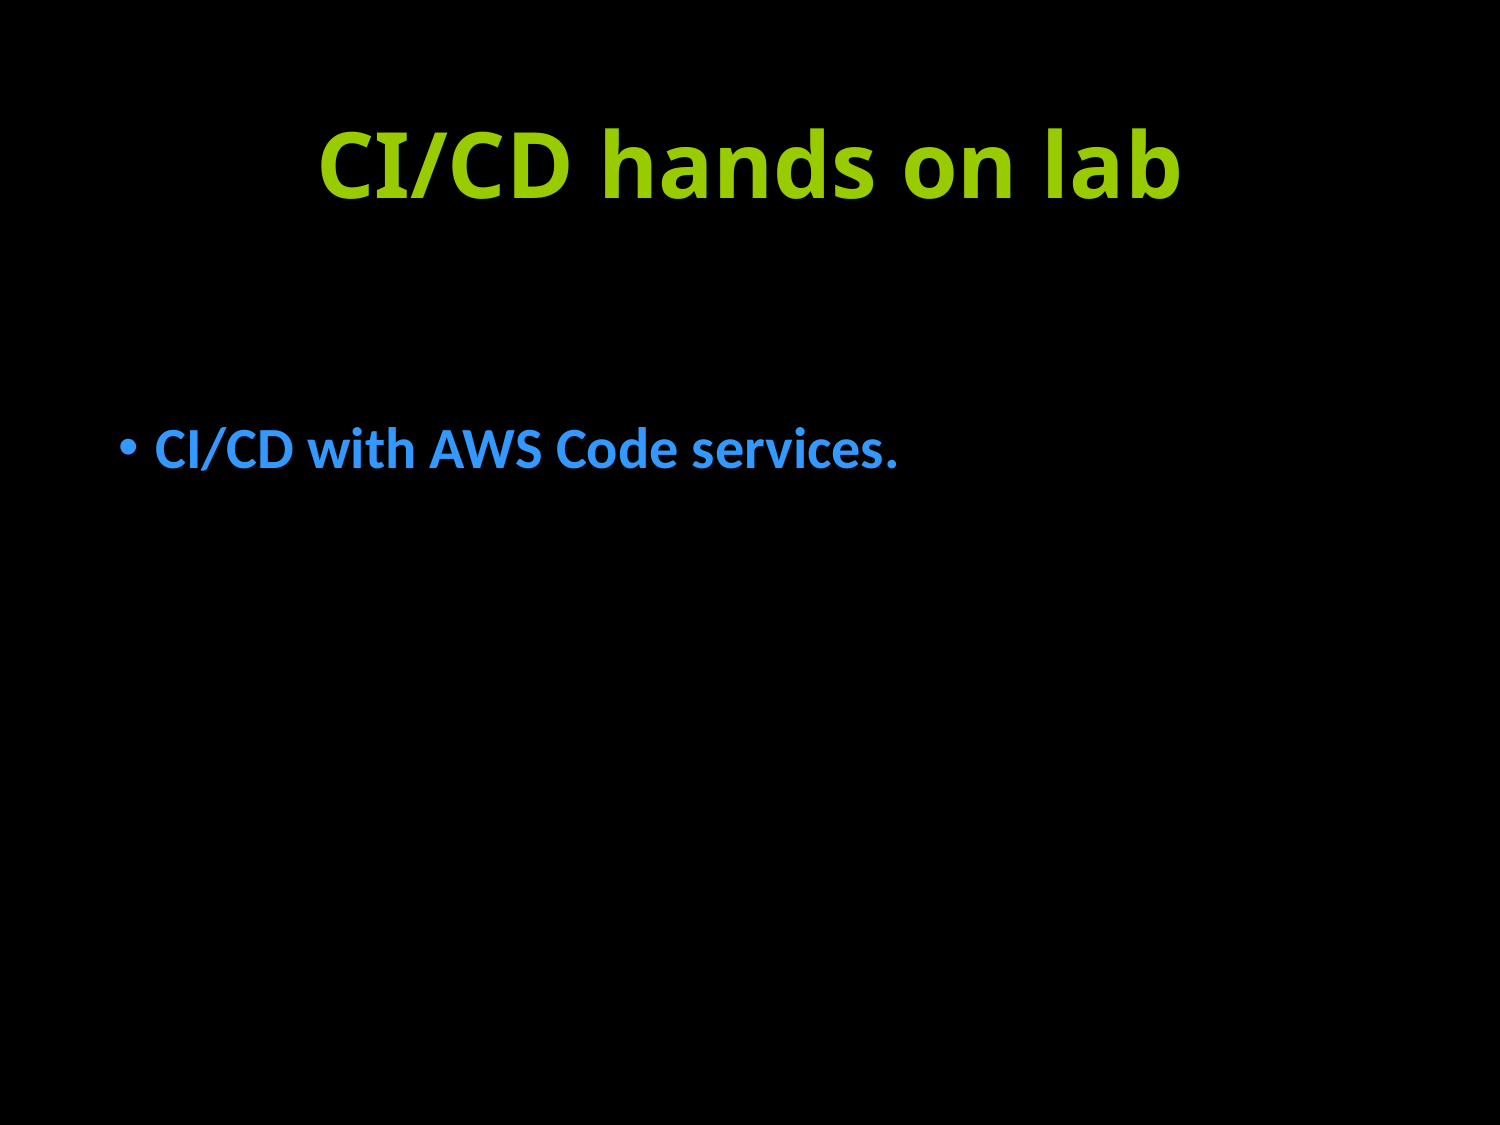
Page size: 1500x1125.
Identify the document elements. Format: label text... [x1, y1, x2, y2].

title CI/CD hands on lab [103, 59, 1397, 278]
list CI/CD with AWS Code services. [103, 411, 1397, 1125]
